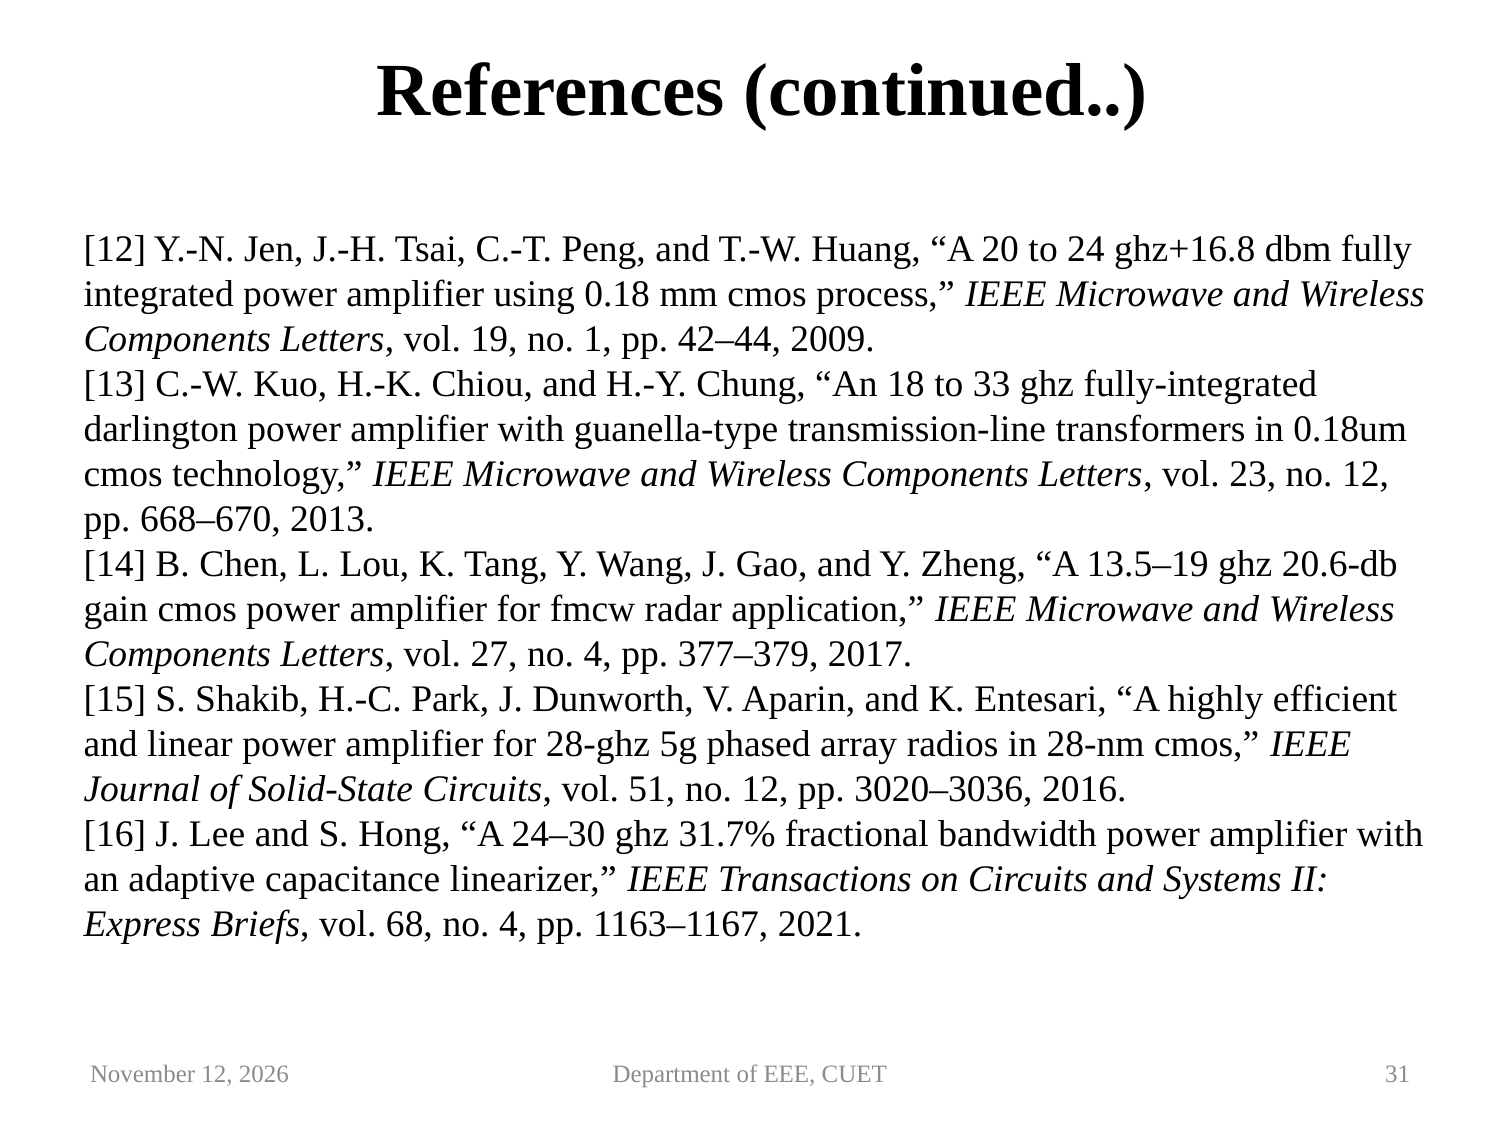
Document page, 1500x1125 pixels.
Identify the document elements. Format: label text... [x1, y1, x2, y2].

footer Department of EEE, CUET [512, 1042, 988, 1103]
slide_number 31 [1074, 1042, 1425, 1103]
text_box References (continued..) [361, 32, 1164, 138]
text_box [12] Y.-N. Jen, J.-H. Tsai, C.-T. Peng, and T.-W. Huang, “A 20 to 24 ghz+16.8 dbm fully integrated power amplifier using 0.18 mm cmos process,” IEEE Microwave and Wireless Components Letters, vol. 19, no. 1, pp. 42–44, 2009. [13] C.-W. Kuo, H.-K. Chiou, and H.-Y. Chung, “An 18 to 33 ghz fully-integrated darlington power amplifier with guanella-type transmission-line transformers in 0.18um cmos technology,” IEEE Microwave and Wireless Components Letters, vol. 23, no. 12, pp. 668–670, 2013. [14] B. Chen, L. Lou, K. Tang, Y. Wang, J. Gao, and Y. Zheng, “A 13.5–19 ghz 20.6-db gain cmos power amplifier for fmcw radar application,” IEEE Microwave and Wireless Components Letters, vol. 27, no. 4, pp. 377–379, 2017. [15] S. Shakib, H.-C. Park, J. Dunworth, V. Aparin, and K. Entesari, “A highly efficient and linear power amplifier for 28-ghz 5g phased array radios in 28-nm cmos,” IEEE Journal of Solid-State Circuits, vol. 51, no. 12, pp. 3020–3036, 2016. [16] J. Lee and S. Hong, “A 24–30 ghz 31.7% fractional bandwidth power amplifier with an adaptive capacitance linearizer,” IEEE Transactions on Circuits and Systems II: Express Briefs, vol. 68, no. 4, pp. 1163–1167, 2021. [68, 216, 1457, 951]
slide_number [75, 1042, 425, 1103]
